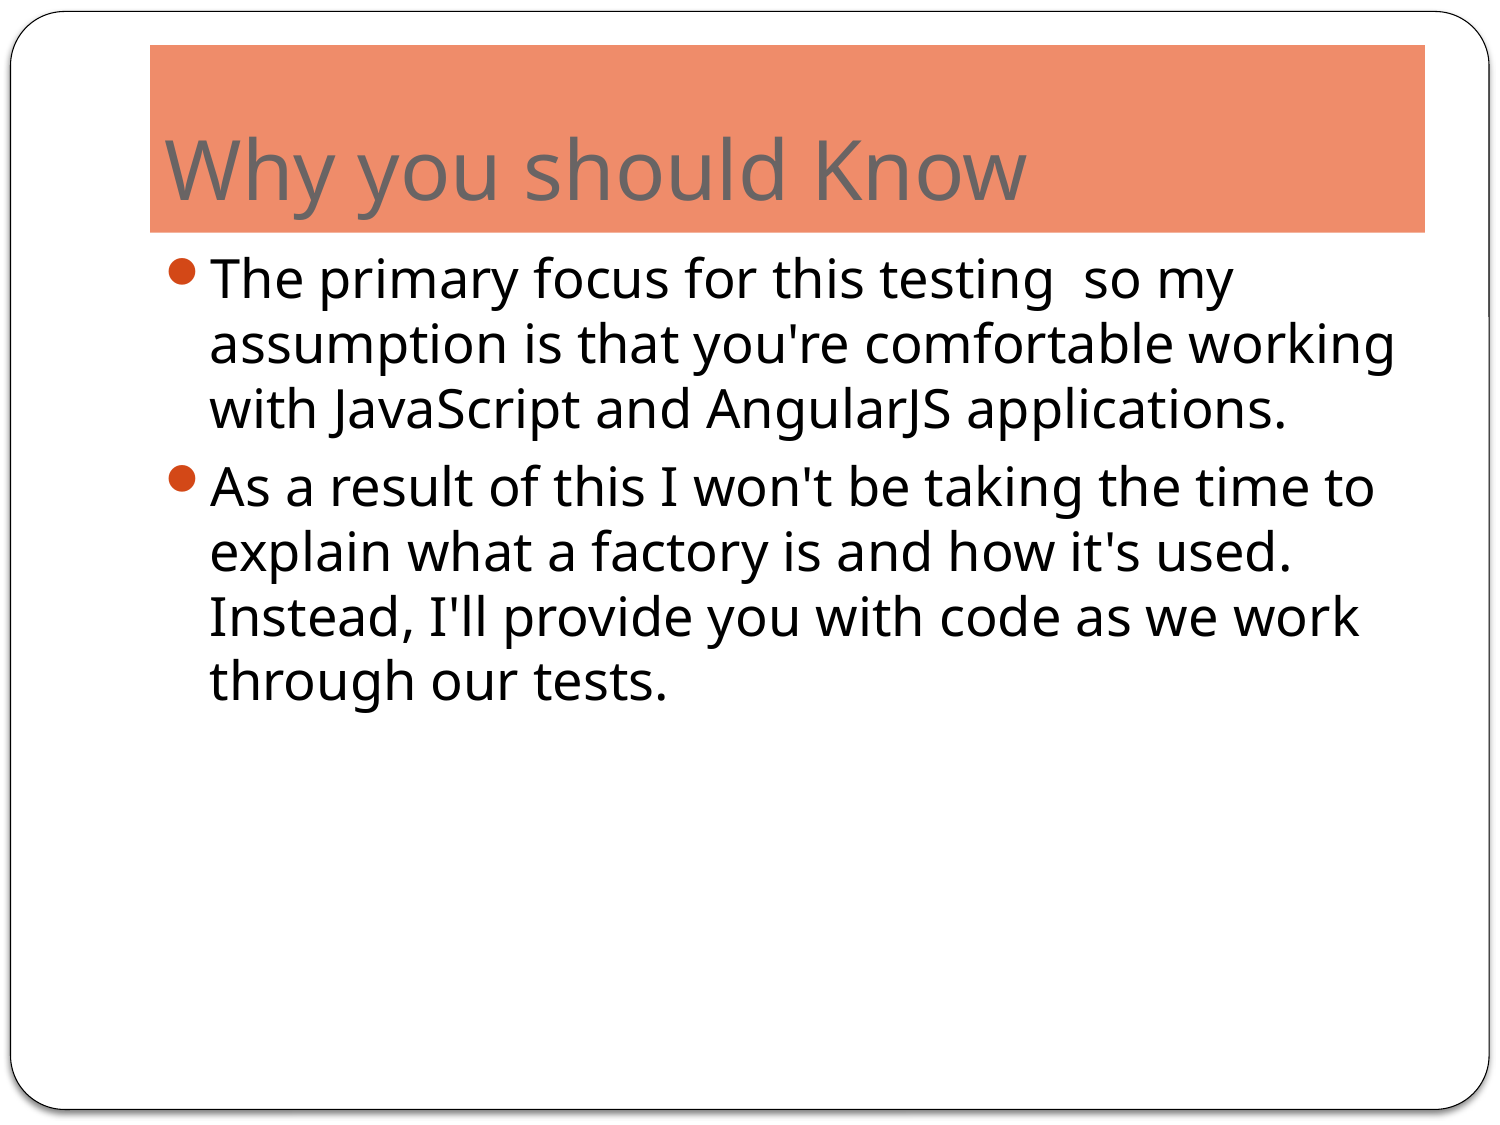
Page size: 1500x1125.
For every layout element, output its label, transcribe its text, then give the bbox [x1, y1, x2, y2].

list The primary focus for this testing so my assumption is that you're comfortable working with JavaScript and AngularJS applications. As a result of this I won't be taking the time to explain what a factory is and how it's used. Instead, I'll provide you with code as we work through our tests. [150, 237, 1425, 988]
title Why you should Know [150, 45, 1425, 233]
